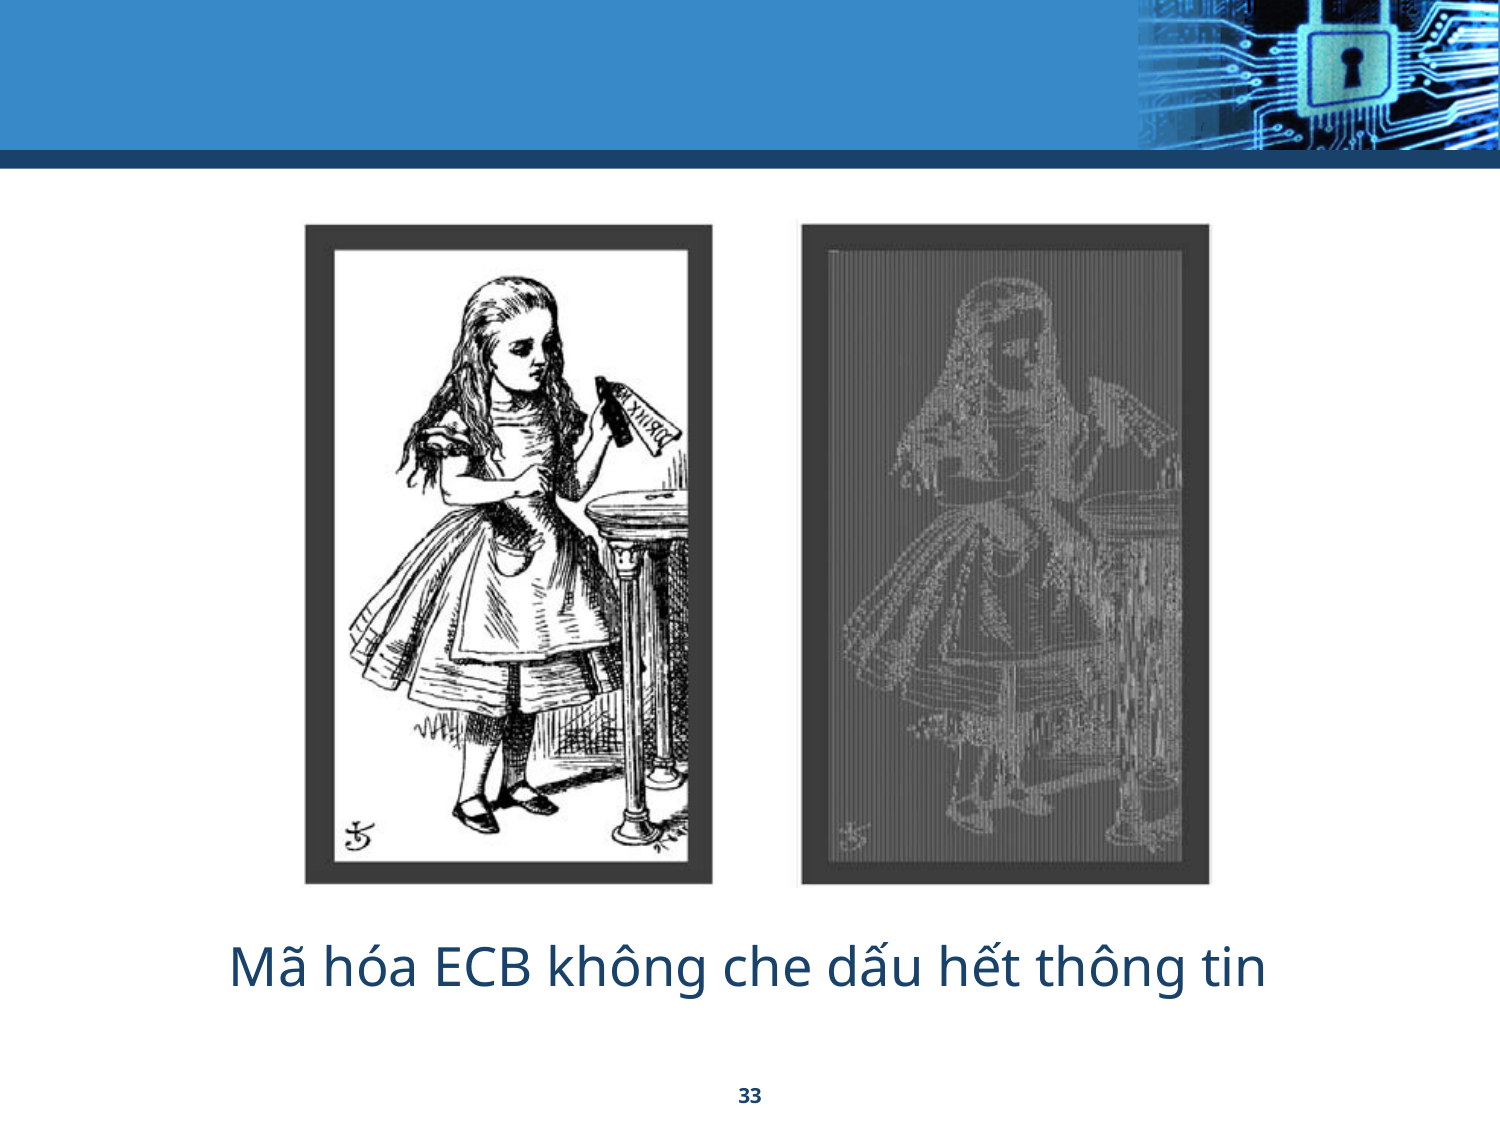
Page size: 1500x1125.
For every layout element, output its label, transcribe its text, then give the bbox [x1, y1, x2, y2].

picture [299, 219, 1213, 888]
slide_number 33 [575, 1074, 925, 1114]
text_box Mã hóa ECB không che dấu hết thông tin [214, 924, 1285, 1005]
picture [0, 1, 1500, 150]
